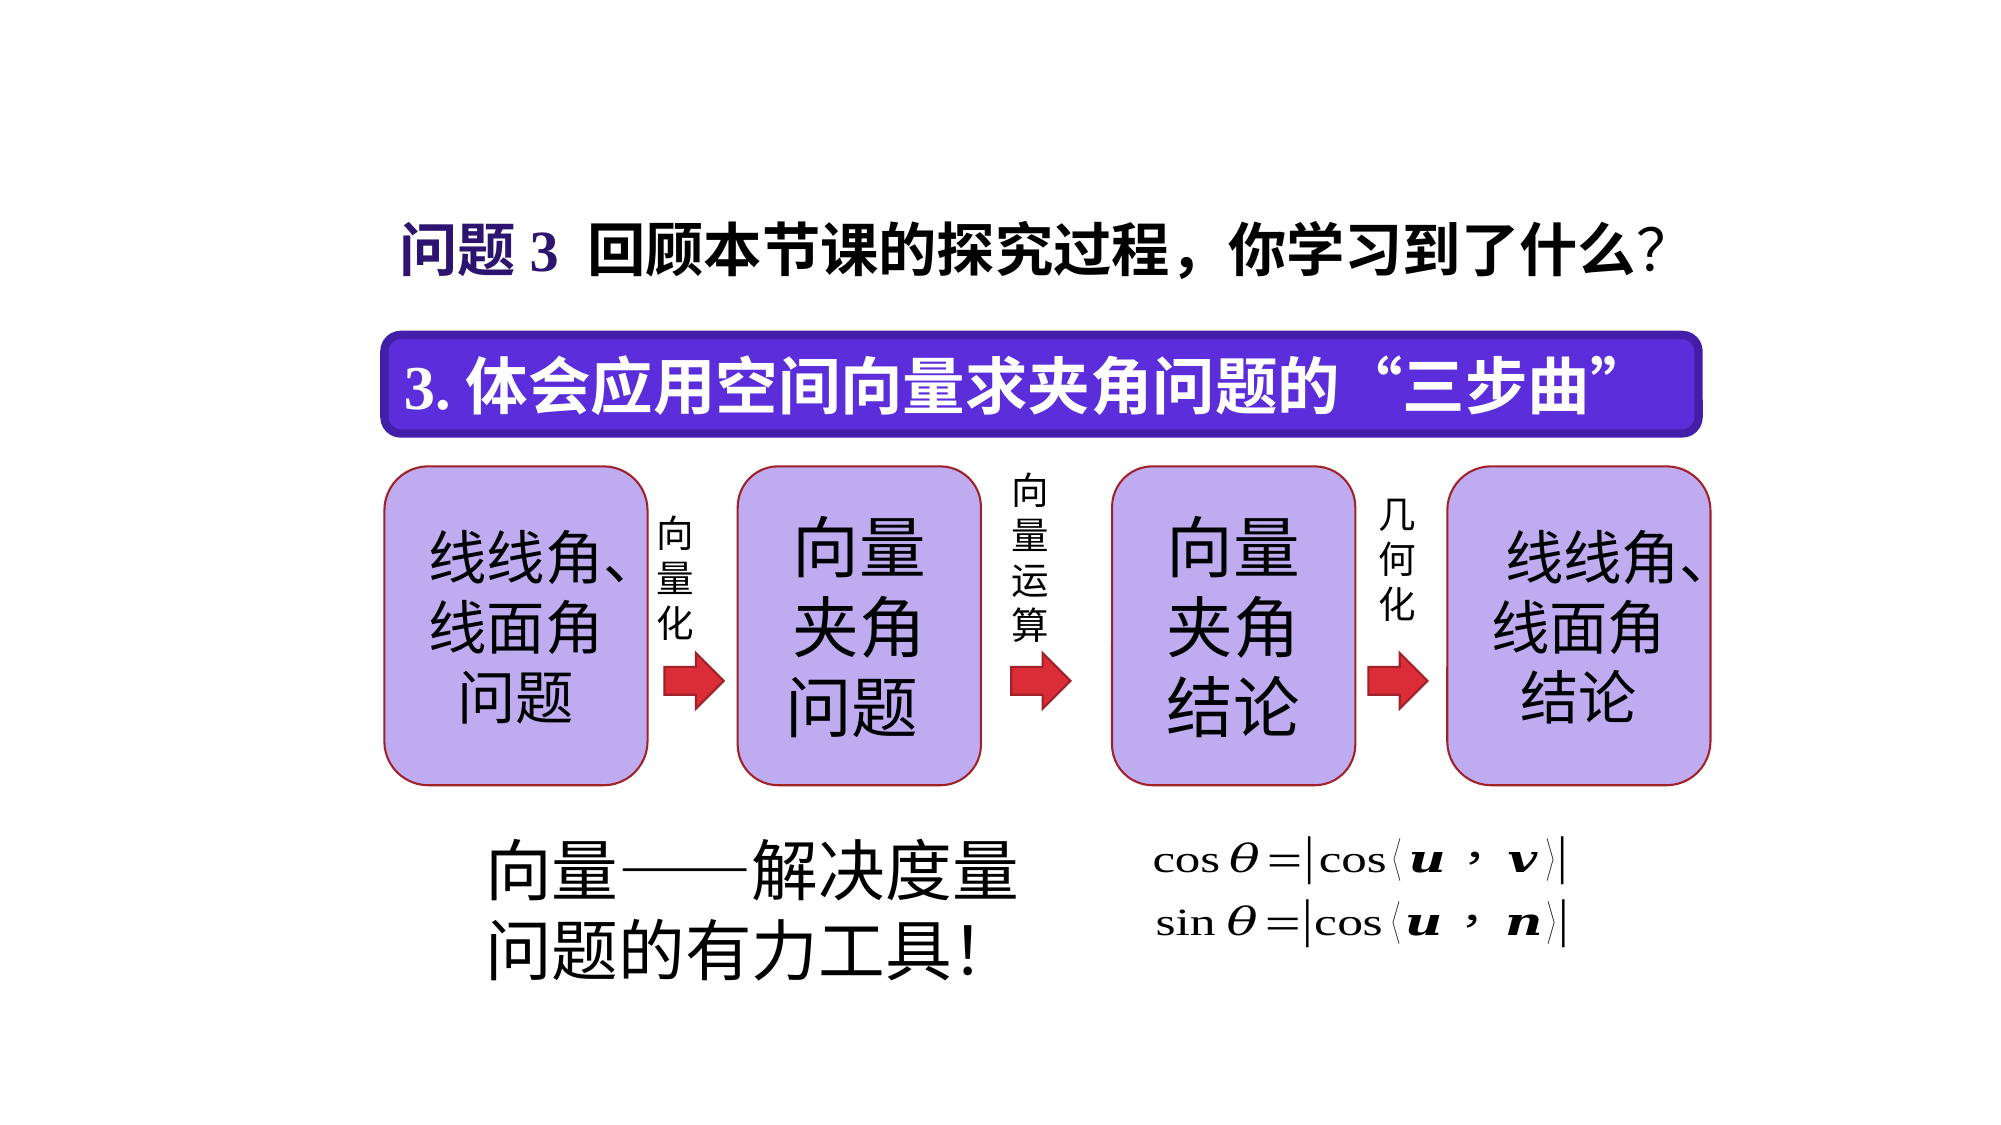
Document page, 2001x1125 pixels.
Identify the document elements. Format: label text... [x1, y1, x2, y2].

text_box 3.体会应用空间向量求夹角问题的“三步曲” [383, 336, 1700, 435]
text_box 问题3 回顾本节课的探究过程，你学习到了什么？ [384, 205, 1815, 336]
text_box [384, 459, 1711, 949]
text_box 向量——解决度量问题的有力工具！ [470, 949, 1083, 997]
